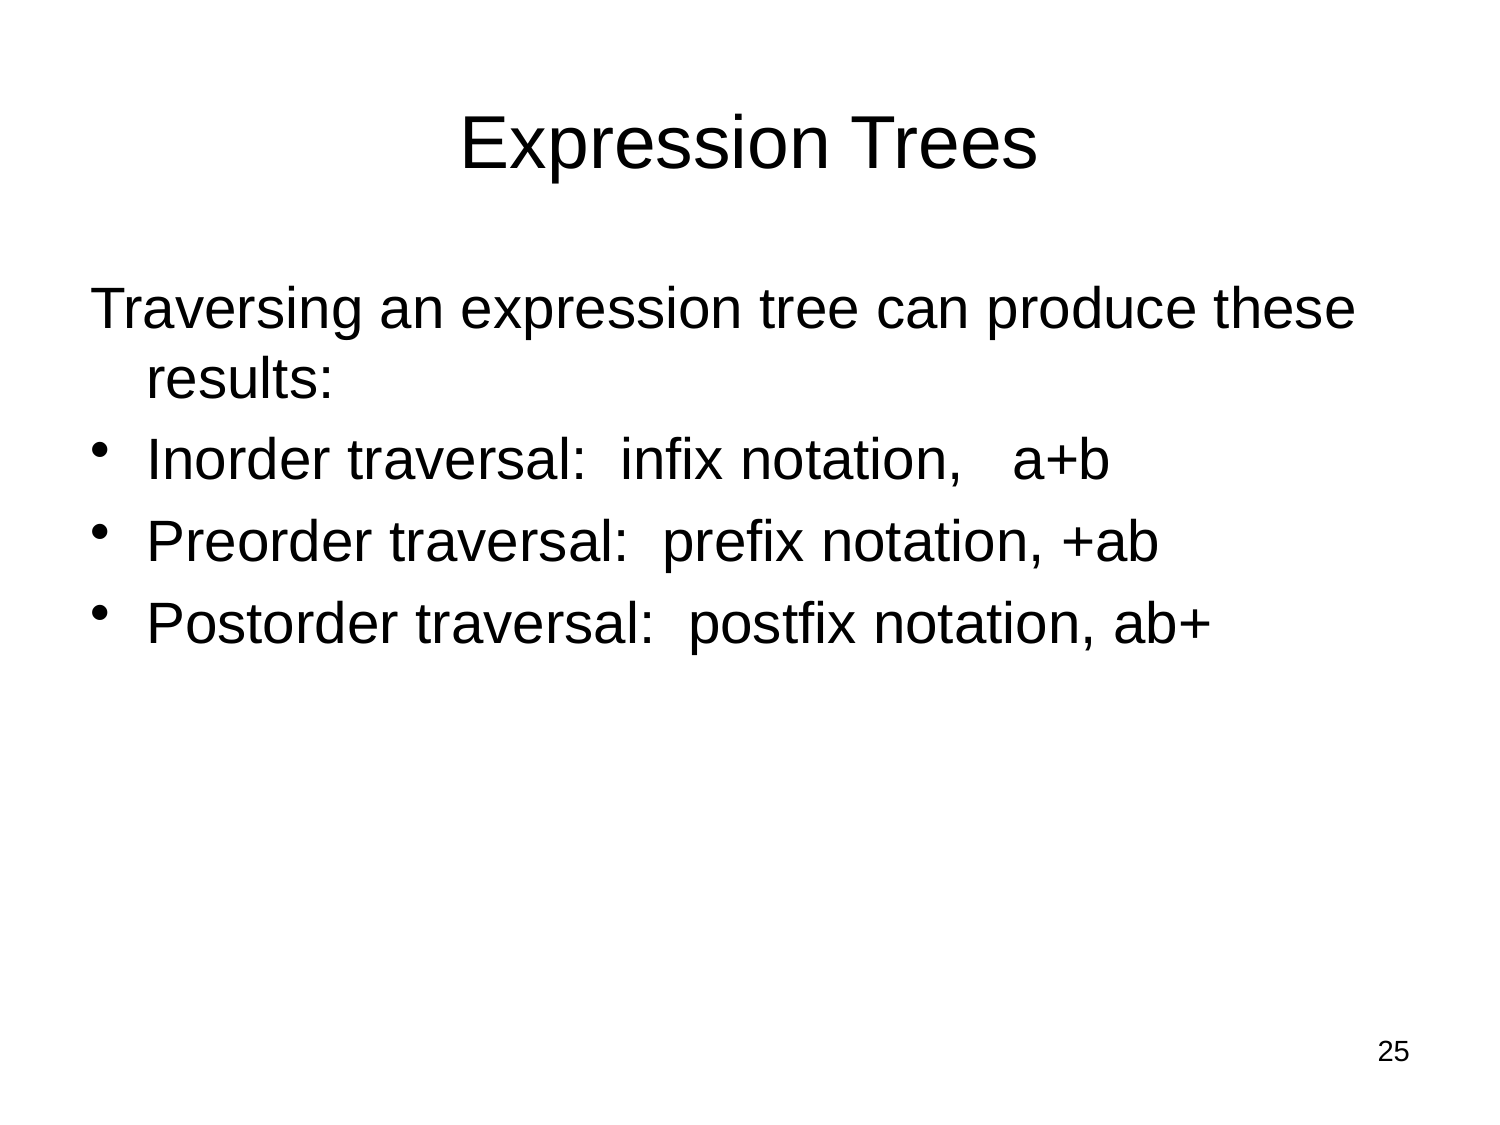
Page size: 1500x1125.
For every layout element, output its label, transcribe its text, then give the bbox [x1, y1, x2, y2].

list Traversing an expression tree can produce these results: Inorder traversal: infix notation, a+b Preorder traversal: prefix notation, +ab Postorder traversal: postfix notation, ab+ [75, 262, 1425, 1005]
slide_number 25 [1074, 1024, 1426, 1103]
title Expression Trees [75, 45, 1425, 233]
